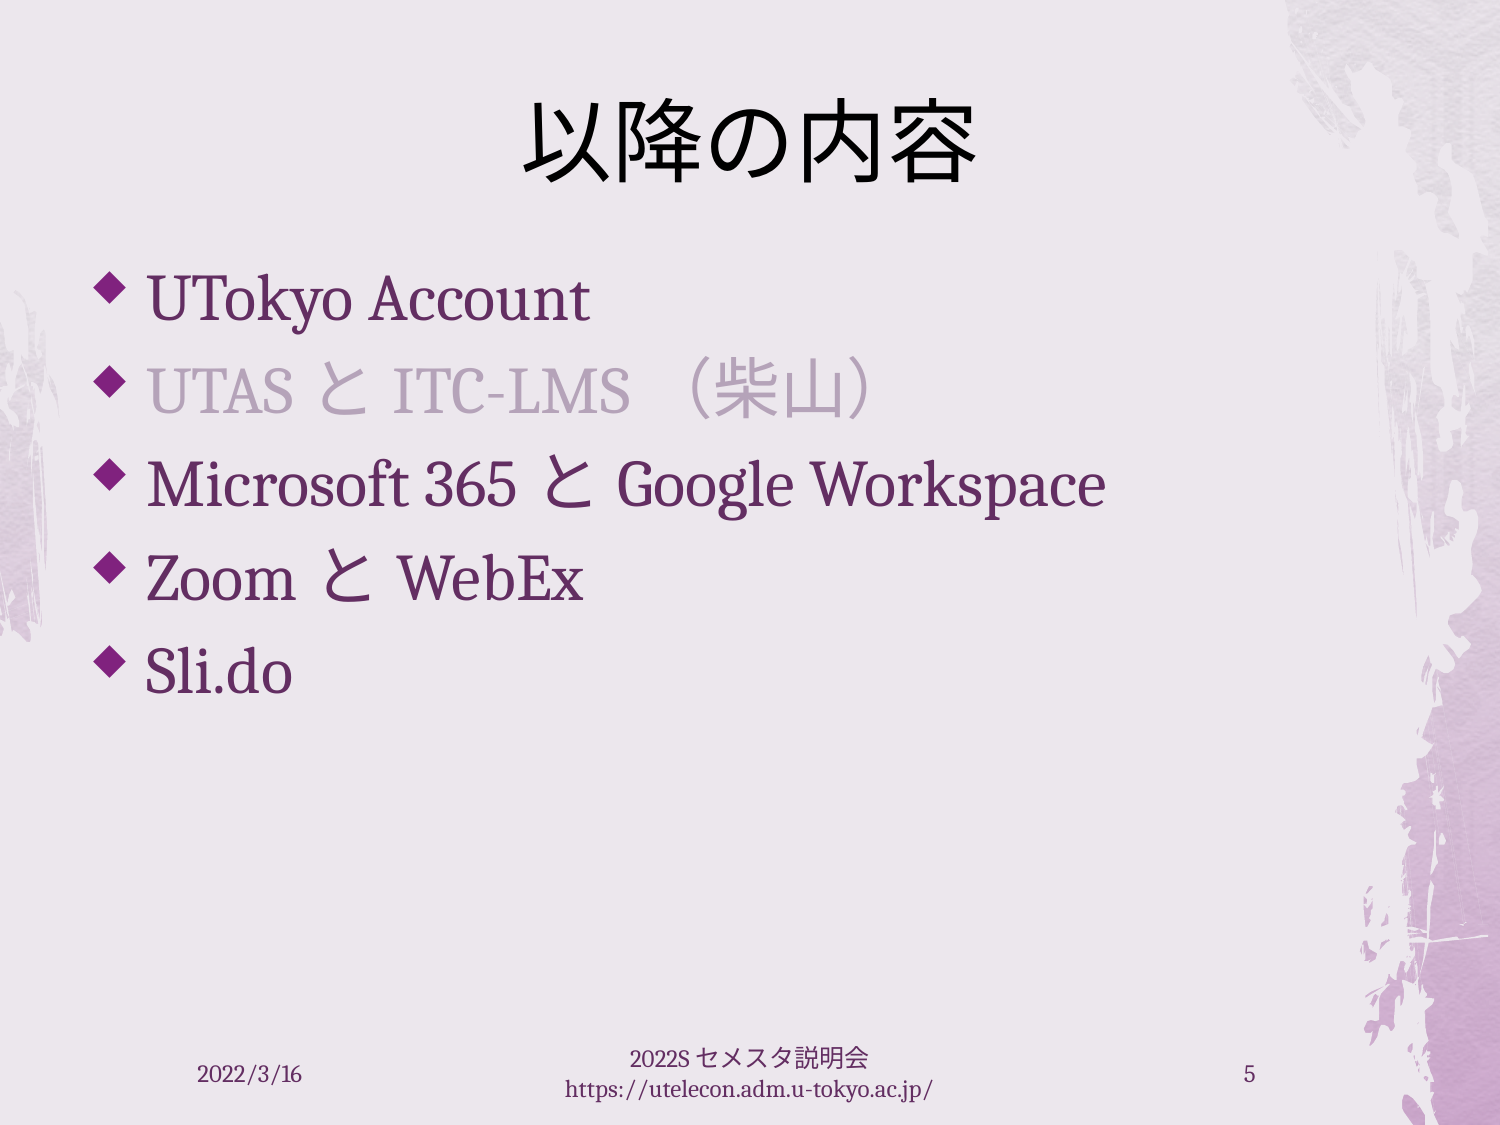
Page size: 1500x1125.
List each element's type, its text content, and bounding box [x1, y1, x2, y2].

footer 2022Sセメスタ説明会 https://utelecon.adm.u-tokyo.ac.jp/ [512, 1042, 988, 1103]
list UTokyo Account UTASとITC-LMS（柴山） Microsoft 365とGoogle Workspace ZoomとWebEx Sli.do [75, 246, 1425, 989]
slide_number 5 [1074, 1042, 1425, 1103]
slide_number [75, 1042, 425, 1103]
title 以降の内容 [75, 45, 1425, 233]
